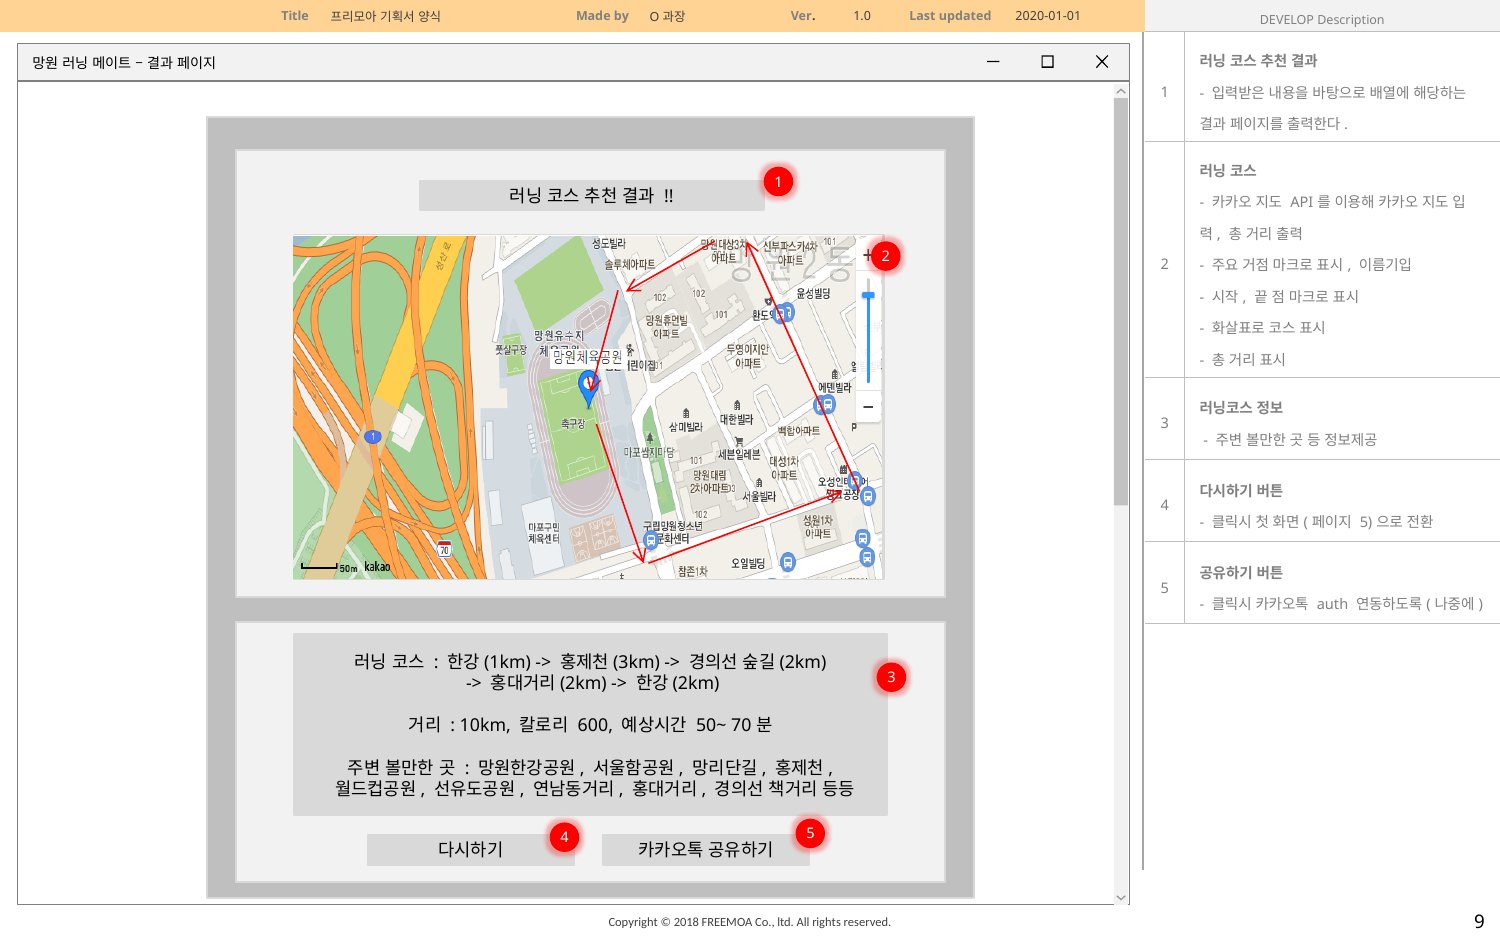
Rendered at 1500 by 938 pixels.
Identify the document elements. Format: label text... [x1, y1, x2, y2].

table_cell 러닝 코스 - 카카오 지도 API를 이용해 카카오 지도 입력, 총 거리 출력 - 주요 거점 마크로 표시, 이름기입 - 시작, 끝 점 마크로 표시 - 화살표로 코스 표시 - 총 거리 표시 [1185, 142, 1500, 377]
picture [293, 234, 883, 580]
table_cell 다시하기 버튼 - 클릭시 첫 화면(페이지 5)으로 전환 [1185, 460, 1500, 541]
table_cell 1 [1145, 32, 1184, 141]
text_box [778, 816, 843, 851]
table_cell 2 [1145, 142, 1184, 377]
table_cell 러닝코스 정보 - 주변 볼만한 곳 등 정보제공 [1185, 378, 1500, 459]
table_cell 3 [1145, 378, 1184, 459]
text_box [648, 491, 843, 564]
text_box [17, 43, 1131, 80]
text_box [746, 241, 860, 492]
table_cell 공유하기 버튼 - 클릭시 카카오톡 auth 연동하도록(나중에) [1185, 542, 1500, 623]
table_cell 4 [1145, 460, 1184, 541]
table_header DEVELOP Description [1145, 0, 1500, 31]
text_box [596, 423, 644, 564]
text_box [859, 660, 924, 694]
table_cell 러닝 코스 추천 결과 - 입력받은 내용을 바탕으로 배열에 해당하는 결과 페이지를 출력한다. [1185, 32, 1500, 141]
table_cell 5 [1145, 542, 1184, 623]
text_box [1113, 83, 1129, 906]
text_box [590, 290, 619, 393]
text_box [17, 86, 1108, 905]
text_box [857, 239, 918, 273]
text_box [532, 820, 597, 854]
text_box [746, 164, 811, 199]
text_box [625, 241, 715, 292]
